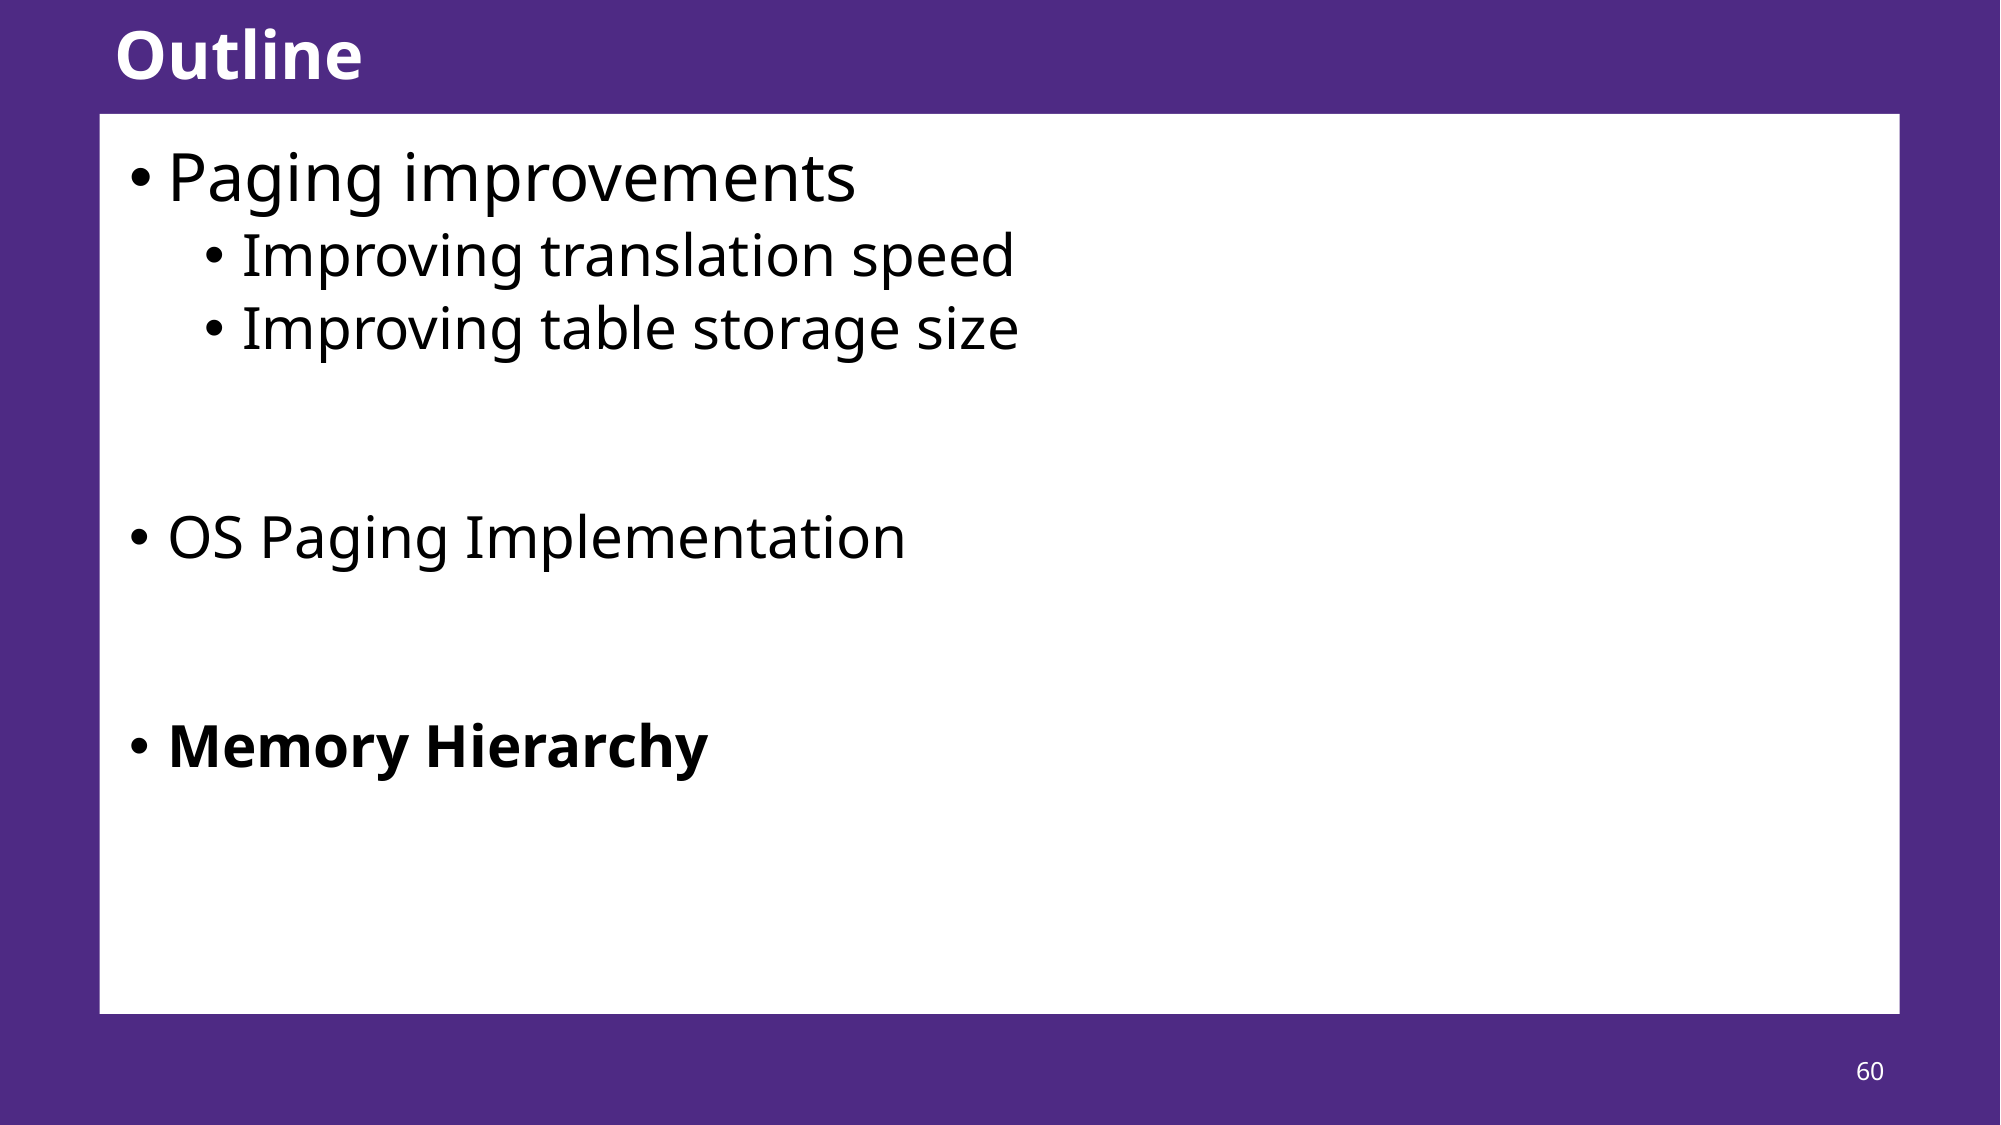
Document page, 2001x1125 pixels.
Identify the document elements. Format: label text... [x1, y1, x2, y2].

list Paging improvements Improving translation speed Improving table storage size OS Paging Implementation Memory Hierarchy [99, 114, 1900, 1014]
slide_number 60 [1749, 1042, 1900, 1103]
title Outline [99, 1, 1900, 114]
